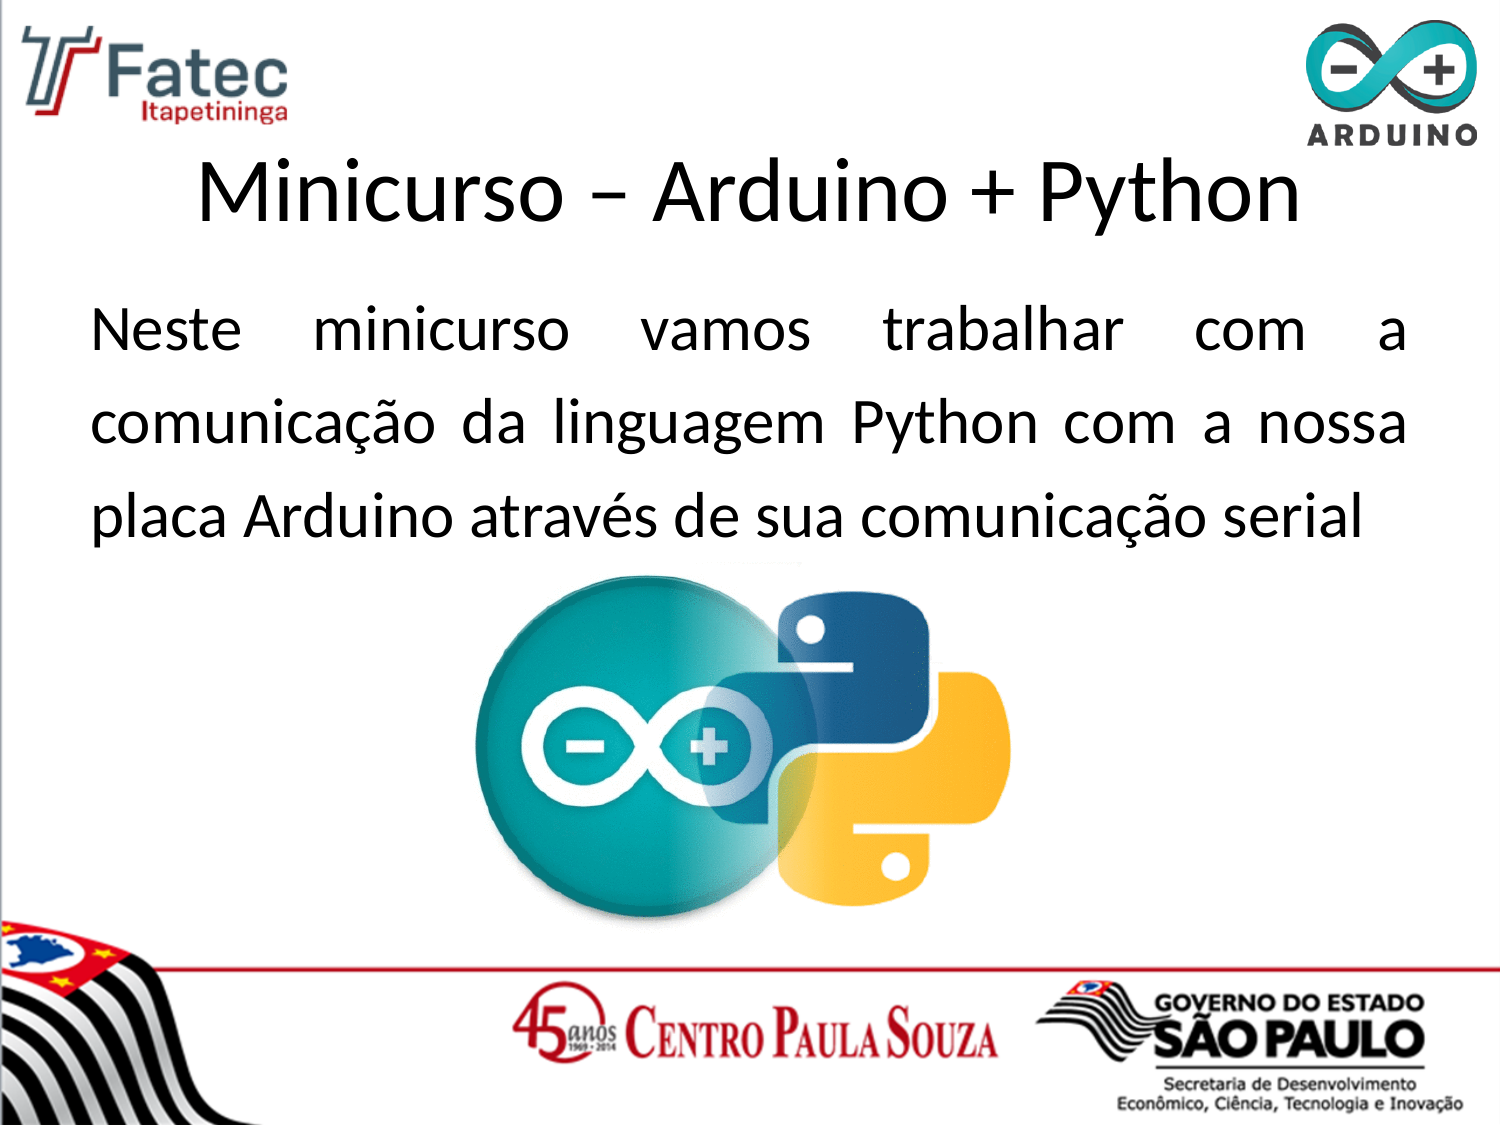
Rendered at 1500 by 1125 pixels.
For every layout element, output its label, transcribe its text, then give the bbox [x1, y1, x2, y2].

title Minicurso – Arduino + Python [75, 91, 1425, 262]
list Neste minicurso vamos trabalhar com a comunicação da linguagem Python com a nossa placa Arduino através de sua comunicação serial [75, 262, 1425, 563]
picture [0, 0, 1500, 1125]
